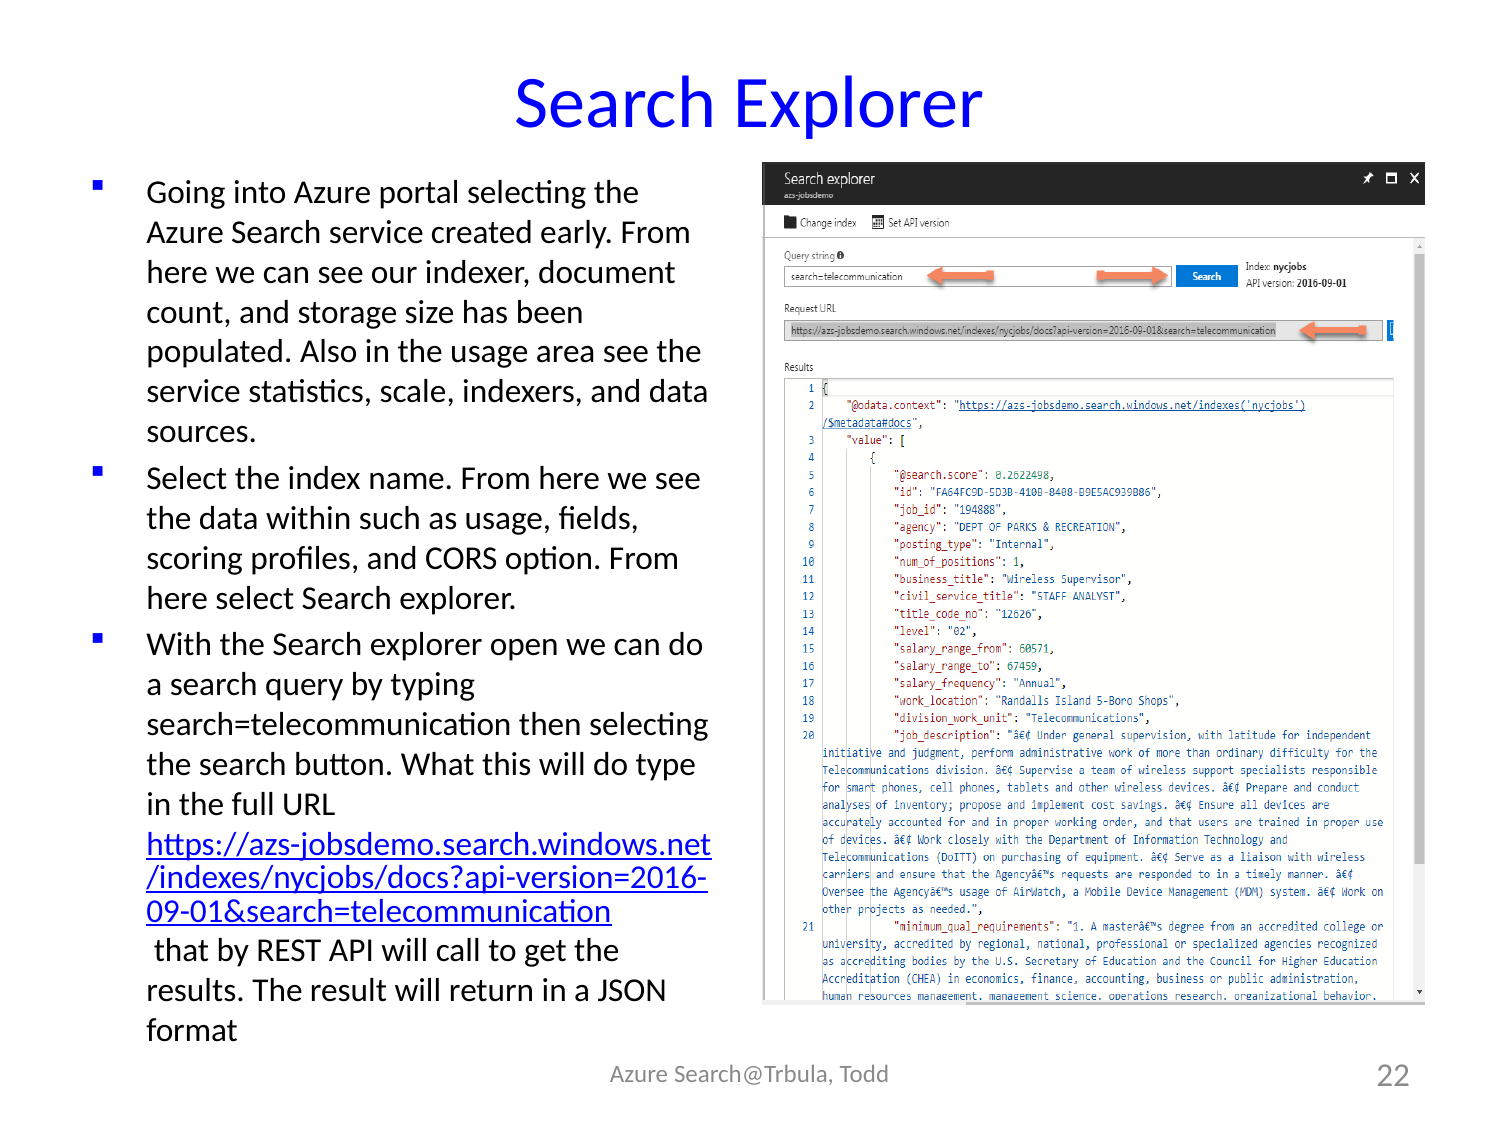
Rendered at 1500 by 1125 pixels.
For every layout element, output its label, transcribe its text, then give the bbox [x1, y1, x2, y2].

list Going into Azure portal selecting the Azure Search service created early. From here we can see our indexer, document count, and storage size has been populated. Also in the usage area see the service statistics, scale, indexers, and data sources. Select the index name. From here we see the data within such as usage, fields, scoring profiles, and CORS option. From here select Search explorer. With the Search explorer open we can do a search query by typing search=telecommunication then selecting the search button. What this will do type in the full URL https://azs-jobsdemo.search.windows.net/indexes/nycjobs/docs?api-version=2016-09-01&search=telecommunication that by REST API will call to get the results. The result will return in a JSON format [75, 162, 738, 1005]
slide_number 22 [1074, 1042, 1425, 1103]
footer Azure Search@Trbula, Todd [512, 1042, 988, 1103]
picture [762, 162, 1426, 1006]
title Search Explorer [75, 45, 1425, 150]
